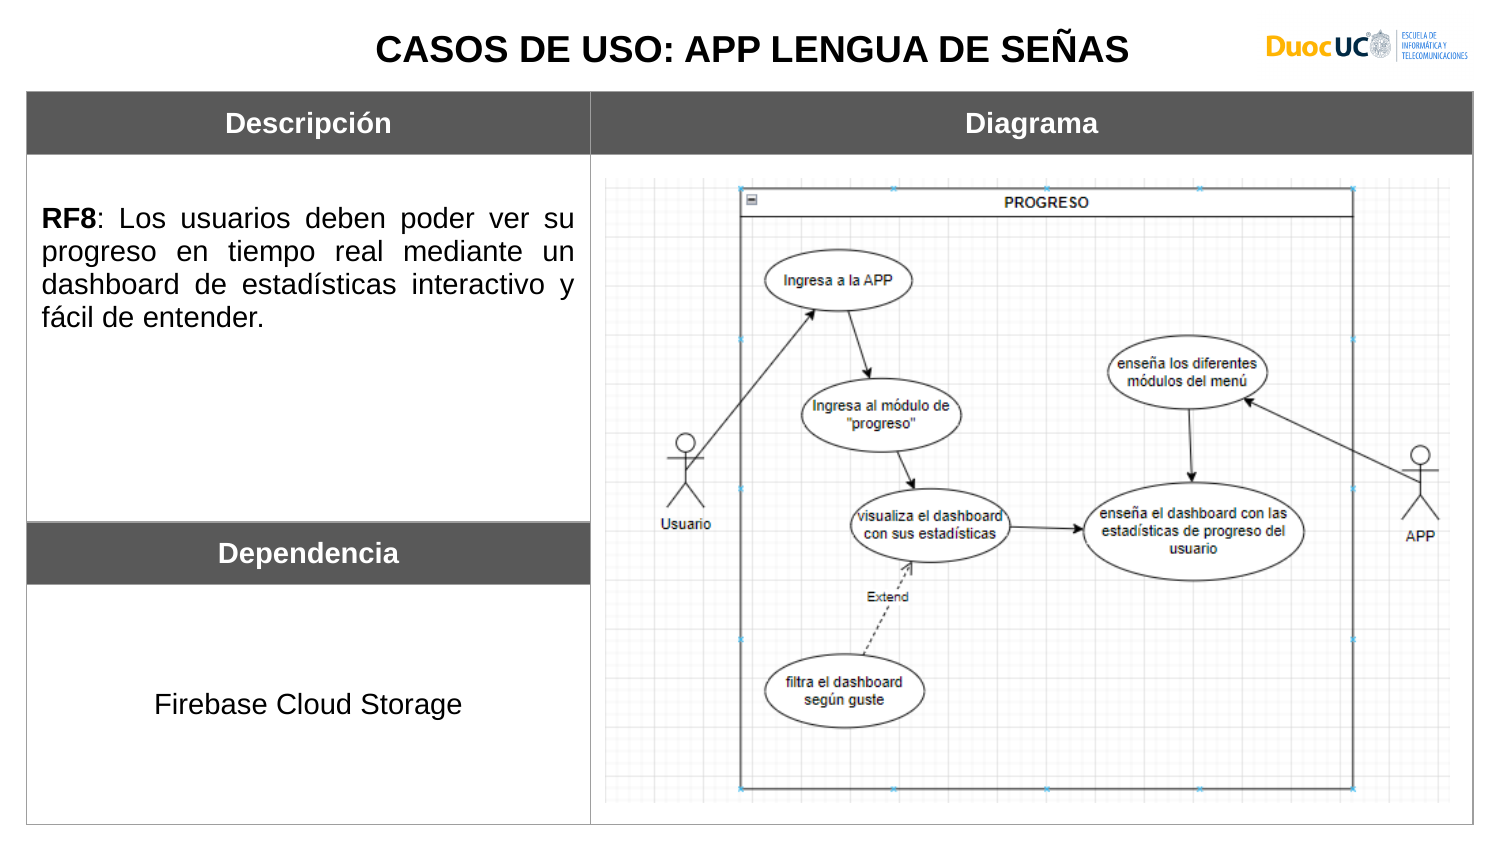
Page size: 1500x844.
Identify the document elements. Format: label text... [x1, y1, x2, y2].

text_box CASOS DE USO: APP LENGUA DE SEÑAS [32, 10, 1254, 71]
table_cell [591, 155, 1472, 824]
table_cell Dependencia [27, 523, 590, 584]
picture [1256, 10, 1474, 81]
table_header Descripción [27, 92, 590, 154]
table_cell Firebase Cloud Storage [27, 585, 590, 824]
table_header Diagrama [591, 92, 1472, 154]
table_cell RF8: Los usuarios deben poder ver su progreso en tiempo real mediante un dashboard de estadísticas interactivo y fácil de entender. [27, 155, 590, 521]
picture [604, 178, 1450, 803]
